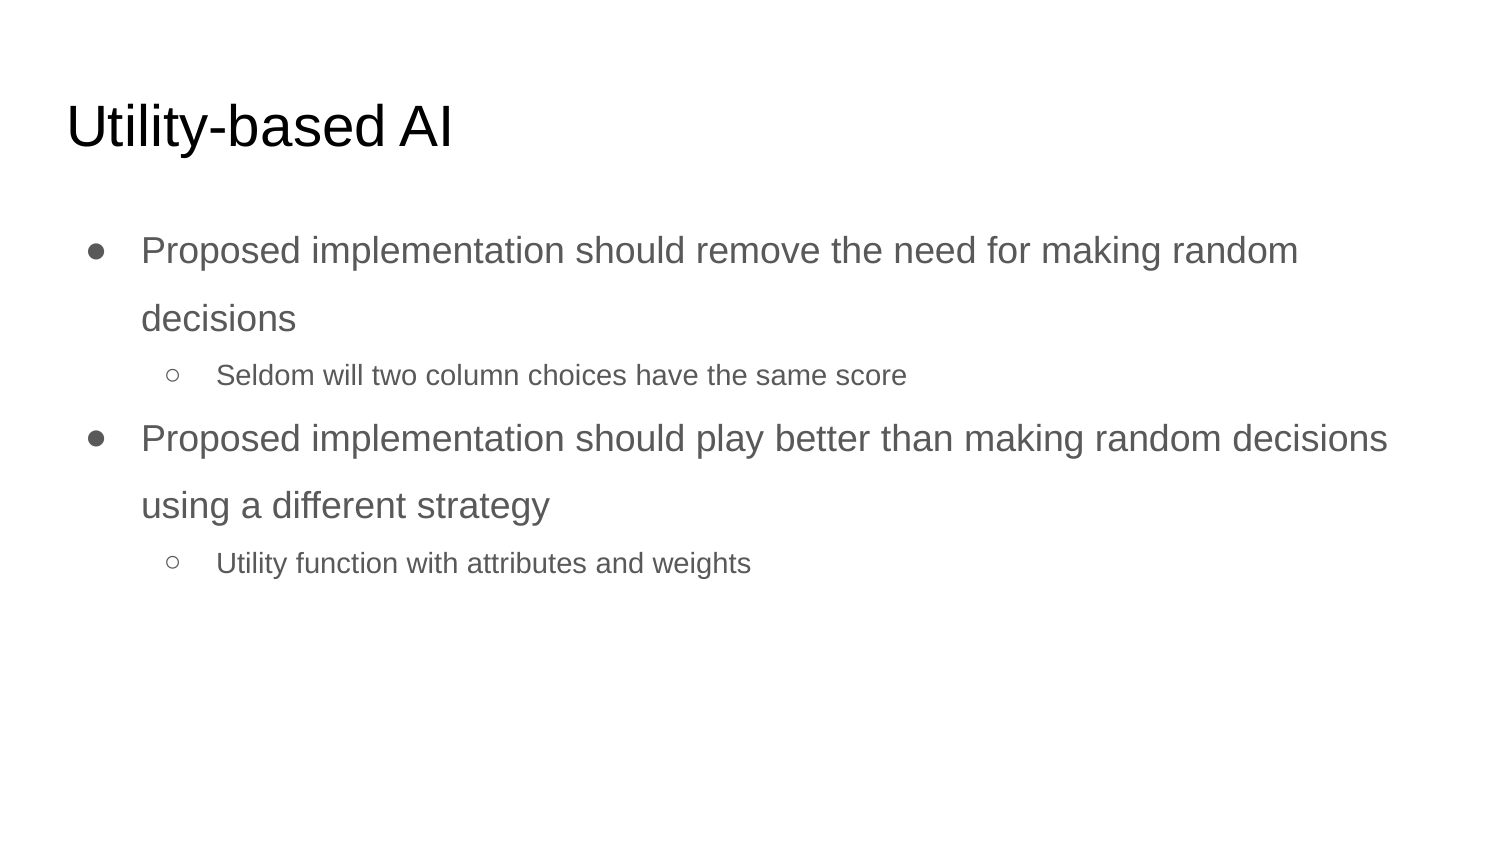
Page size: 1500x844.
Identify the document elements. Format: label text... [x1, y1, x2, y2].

title Utility-based AI [51, 72, 1449, 167]
list Proposed implementation should remove the need for making random decisions Seldom will two column choices have the same score Proposed implementation should play better than making random decisions using a different strategy Utility function with attributes and weights [51, 189, 1449, 750]
